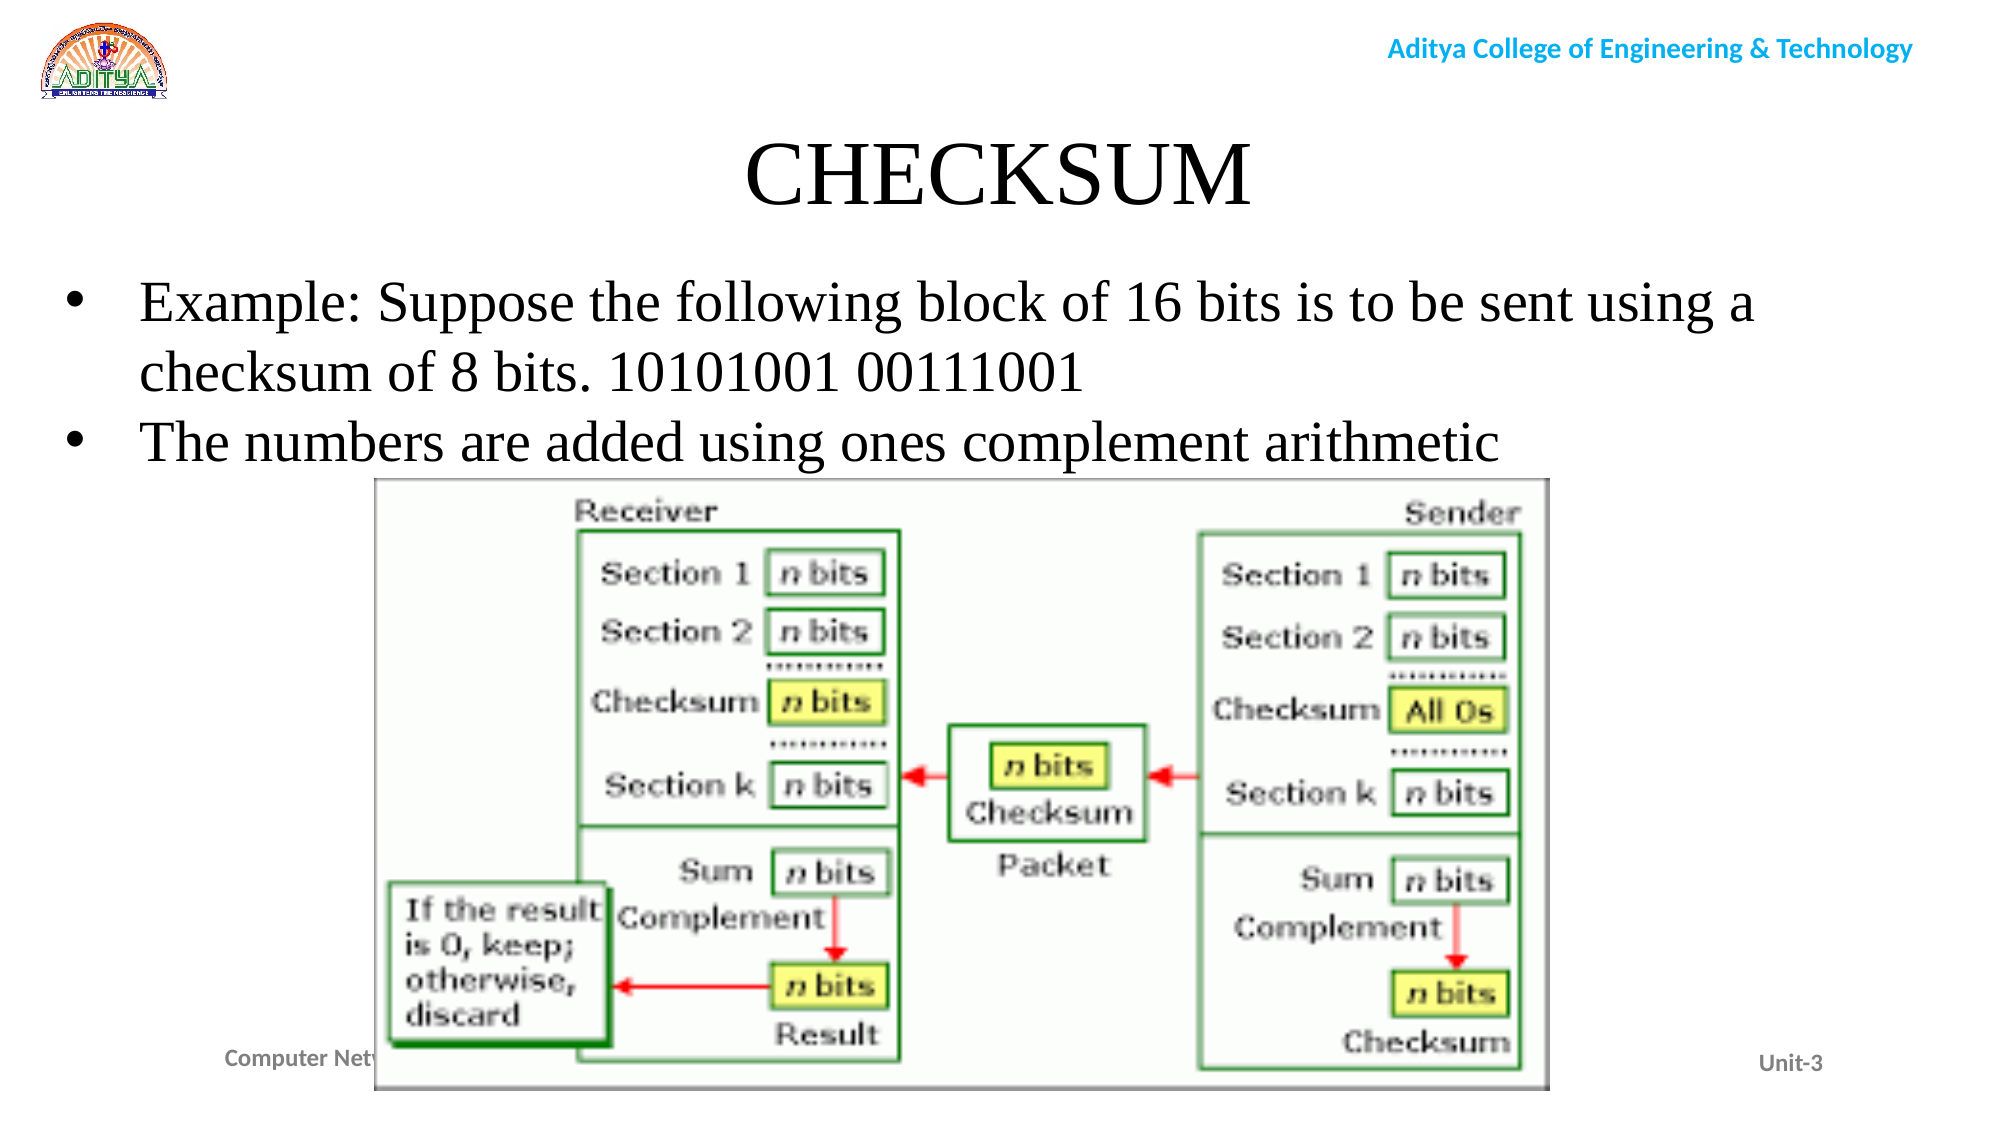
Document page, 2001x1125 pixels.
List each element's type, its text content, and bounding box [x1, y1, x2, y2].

picture [125, 478, 1550, 1113]
picture [39, 22, 168, 99]
text_box CHECKSUM [132, 105, 1866, 231]
text_box Unit-3 [1743, 1031, 1861, 1091]
text_box Example: Suppose the following block of 16 bits is to be sent using a checksum of 8 bits. 10101001 00111001 The numbers are added using ones complement arithmetic [49, 256, 1963, 1031]
